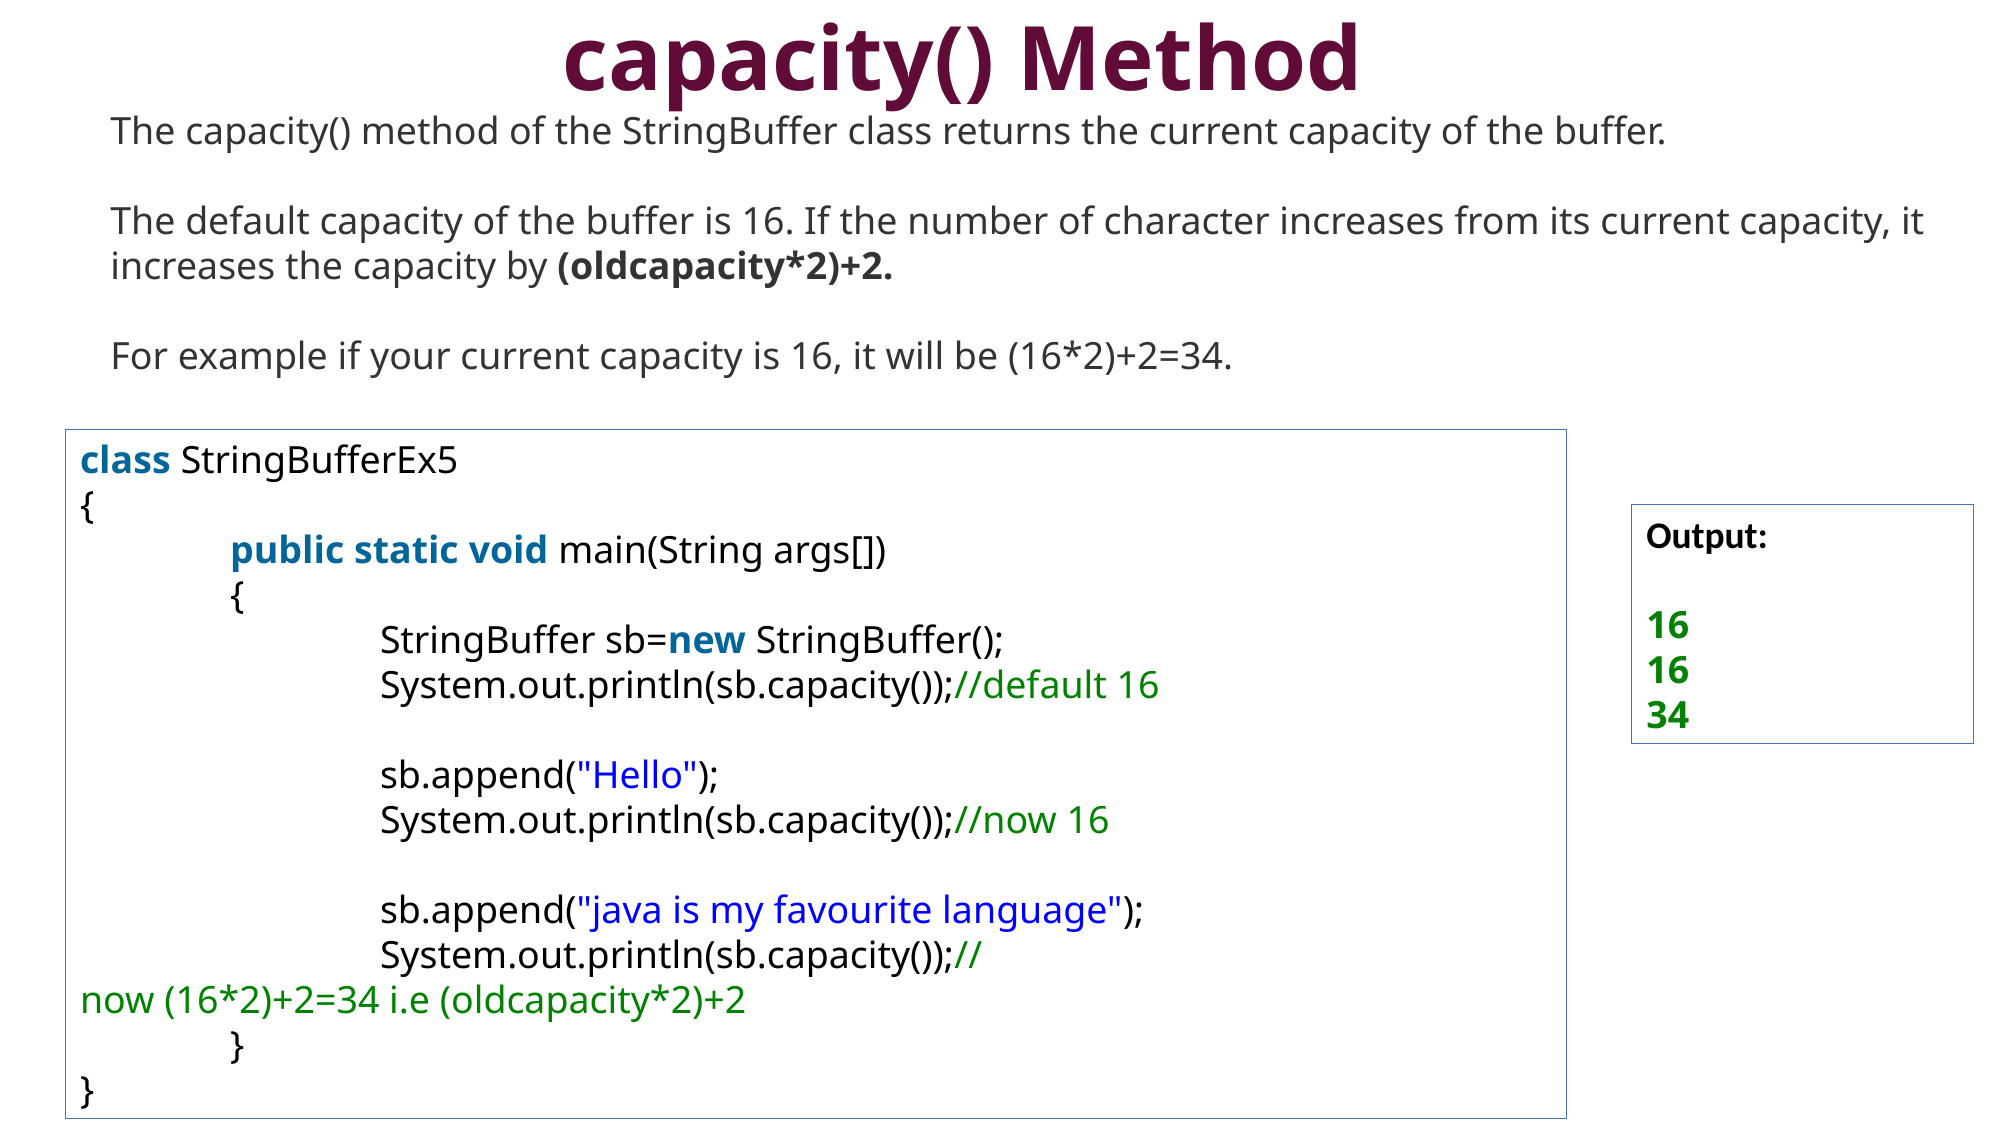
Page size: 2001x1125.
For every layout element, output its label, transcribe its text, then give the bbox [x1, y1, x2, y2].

text_box Output: 16 16 34 [1631, 504, 1974, 744]
text_box class StringBufferEx5 { public static void main(String args[]) { StringBuffer sb=new StringBuffer(); System.out.println(sb.capacity());//default 16 sb.append("Hello"); System.out.println(sb.capacity());//now 16 sb.append("java is my favourite language"); System.out.println(sb.capacity());//now (16*2)+2=34 i.e (oldcapacity*2)+2 } } [65, 429, 1567, 1119]
text_box The capacity() method of the StringBuffer class returns the current capacity of the buffer. The default capacity of the buffer is 16. If the number of character increases from its current capacity, it increases the capacity by (oldcapacity*2)+2. For example if your current capacity is 16, it will be (16*2)+2=34. [95, 100, 1951, 385]
title capacity() Method [65, 6, 1861, 118]
